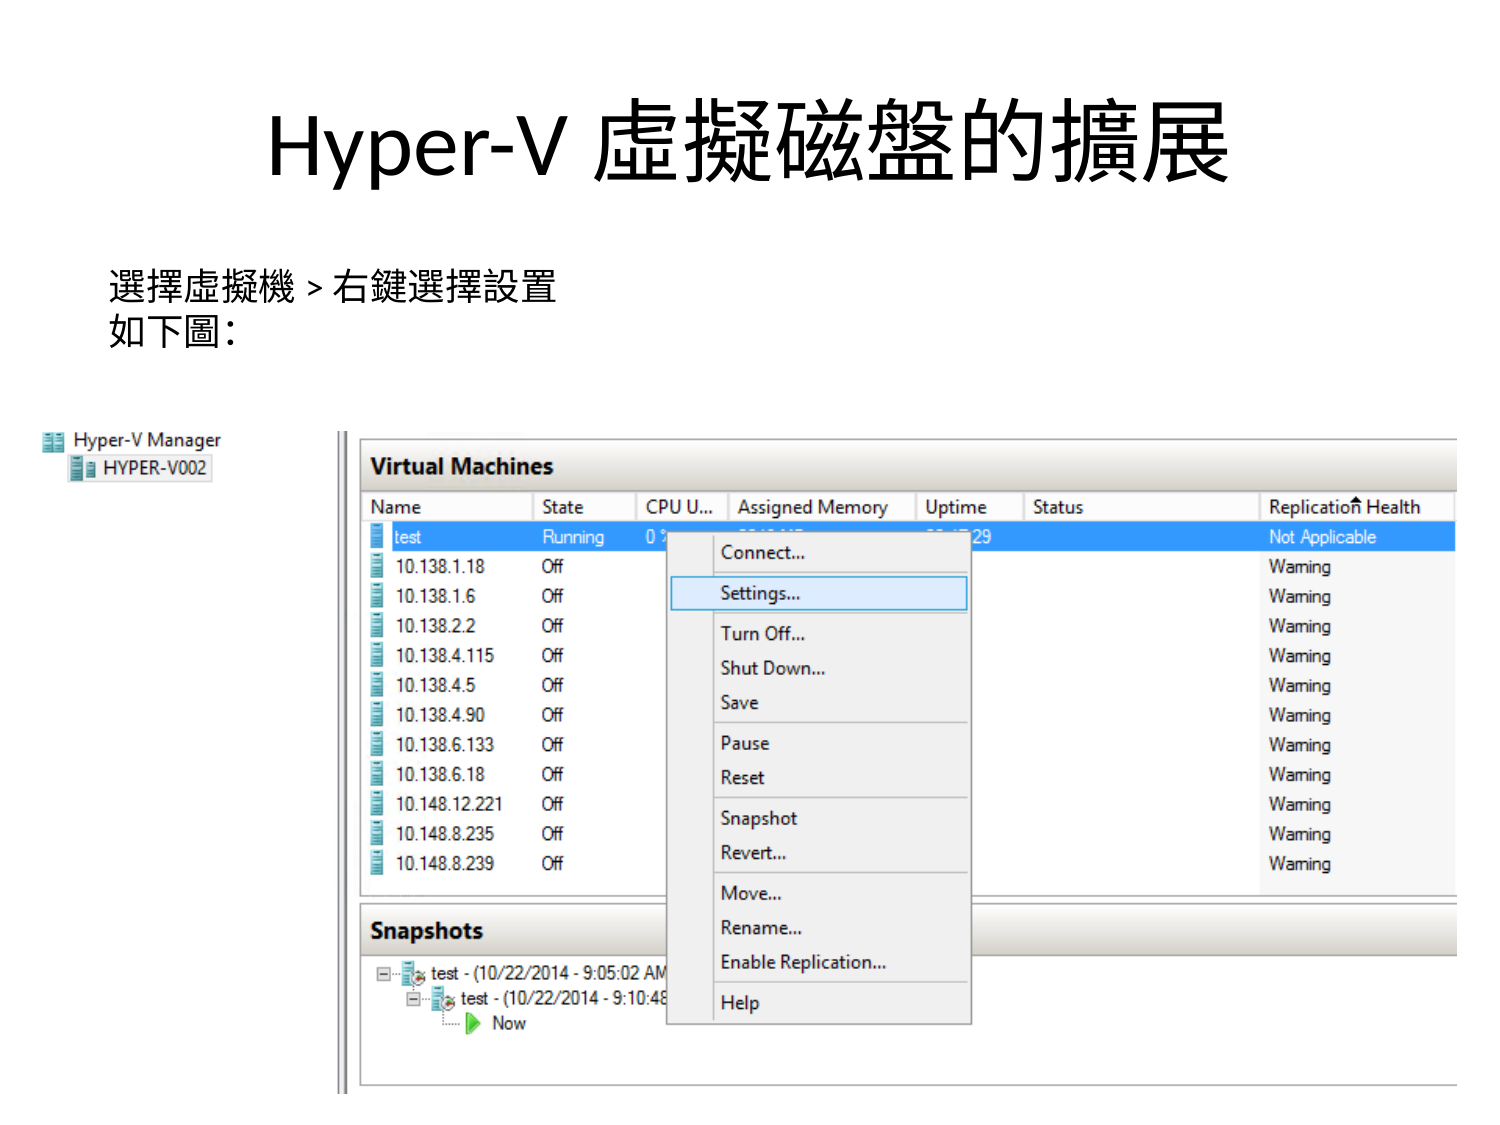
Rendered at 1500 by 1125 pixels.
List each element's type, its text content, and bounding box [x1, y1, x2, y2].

picture [41, 431, 1458, 1095]
title Hyper-V虛擬磁盤的擴展 [75, 45, 1425, 233]
text_box 選擇虛擬機>右鍵選擇設置 如下圖： [93, 255, 573, 361]
